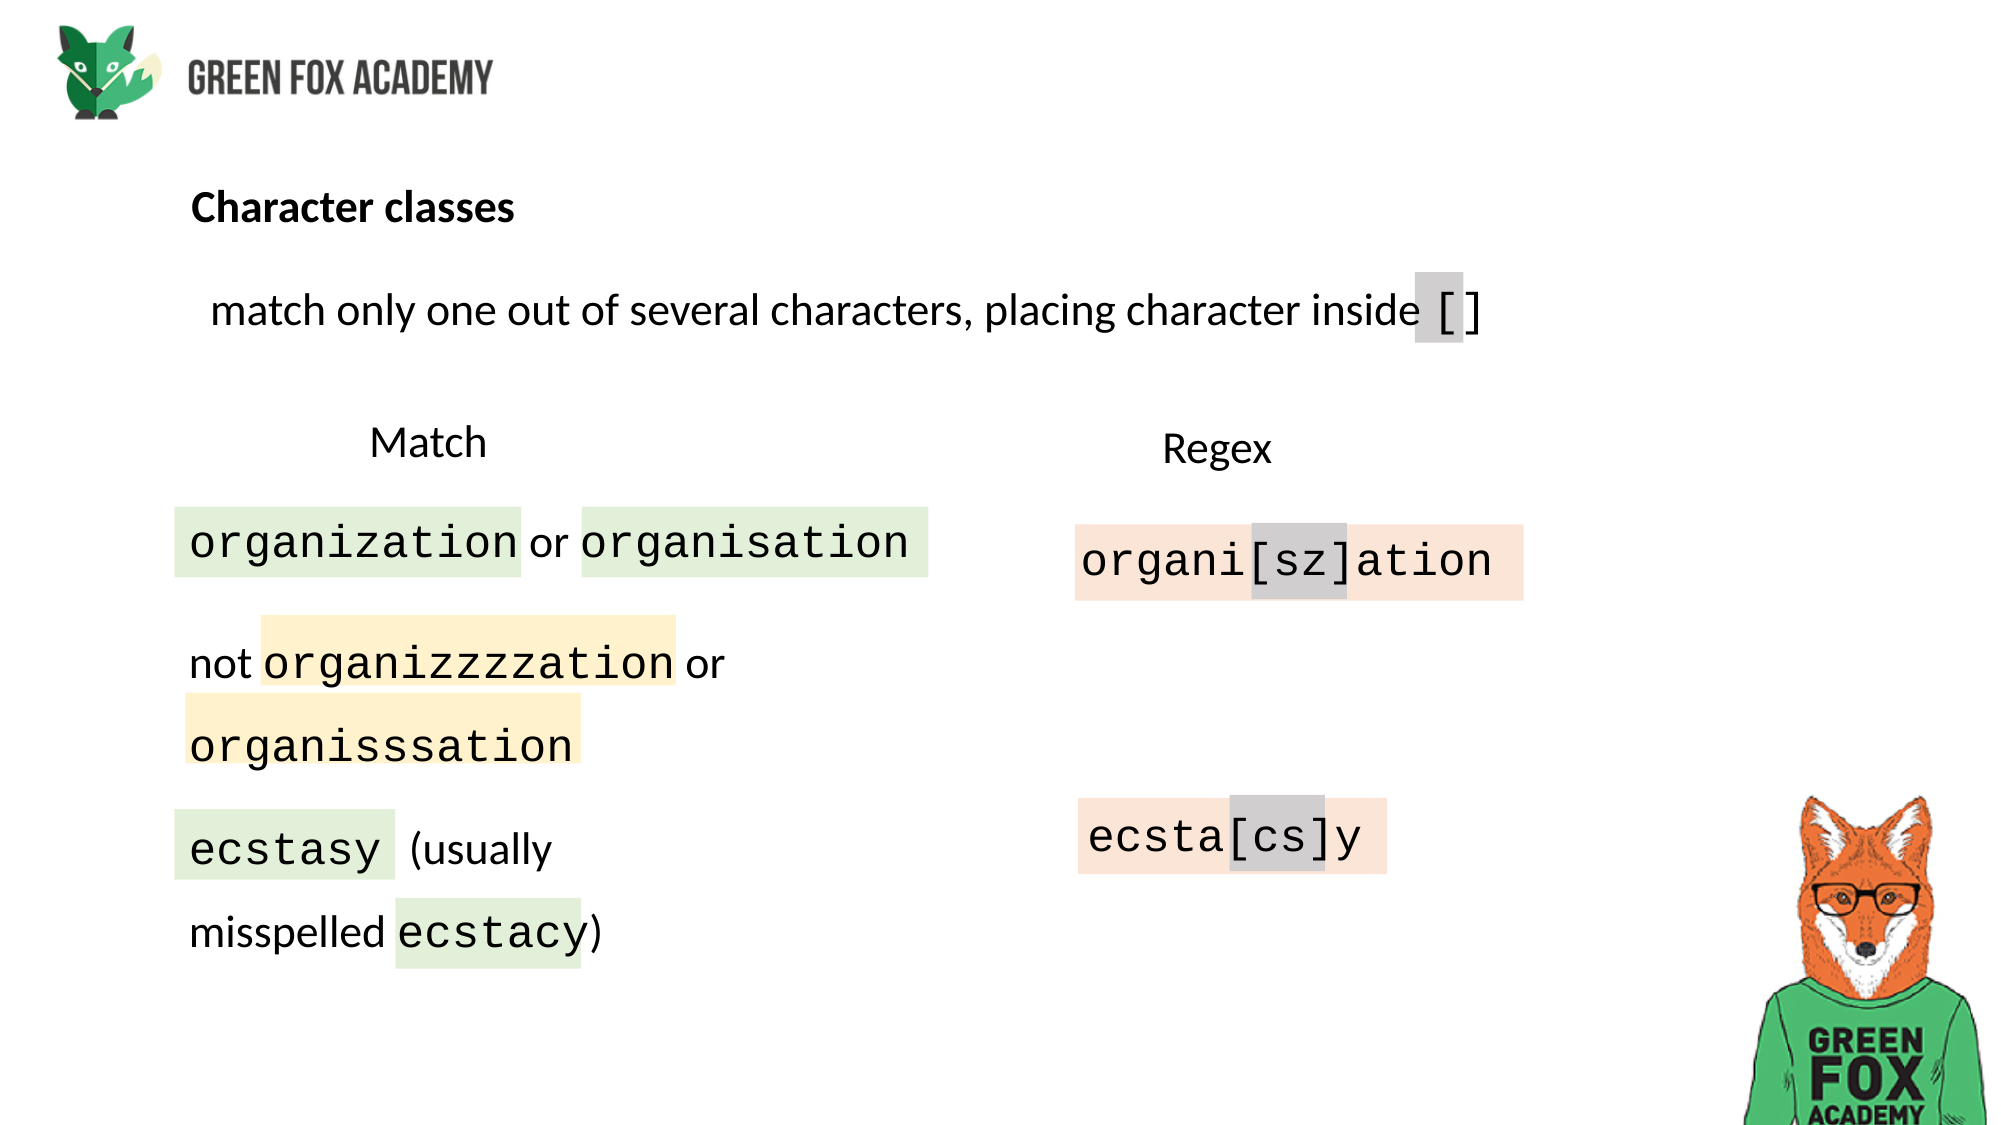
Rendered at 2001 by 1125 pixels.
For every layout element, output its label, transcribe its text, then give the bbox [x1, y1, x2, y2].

text_box [173, 506, 522, 578]
text_box organi[sz]ation [1065, 521, 1509, 592]
text_box Regex [1147, 410, 1287, 480]
text_box Match [354, 404, 503, 475]
text_box [1251, 592, 1348, 600]
picture [1699, 780, 2000, 1125]
text_box organization or organisation [174, 504, 939, 575]
text_box Character classes [176, 169, 531, 239]
text_box ecstasy (usually misspelled ecstacy) [174, 784, 763, 964]
text_box [1074, 523, 1525, 602]
text_box ecsta[cs]y [1072, 798, 1378, 868]
text_box [1229, 794, 1326, 798]
text_box match only one out of several characters, placing character inside [] [195, 272, 1503, 342]
picture [18, 22, 522, 127]
text_box [1077, 797, 1388, 875]
text_box [394, 964, 582, 970]
text_box [1229, 868, 1326, 872]
text_box not organizzzzation or organisssation [174, 597, 763, 778]
